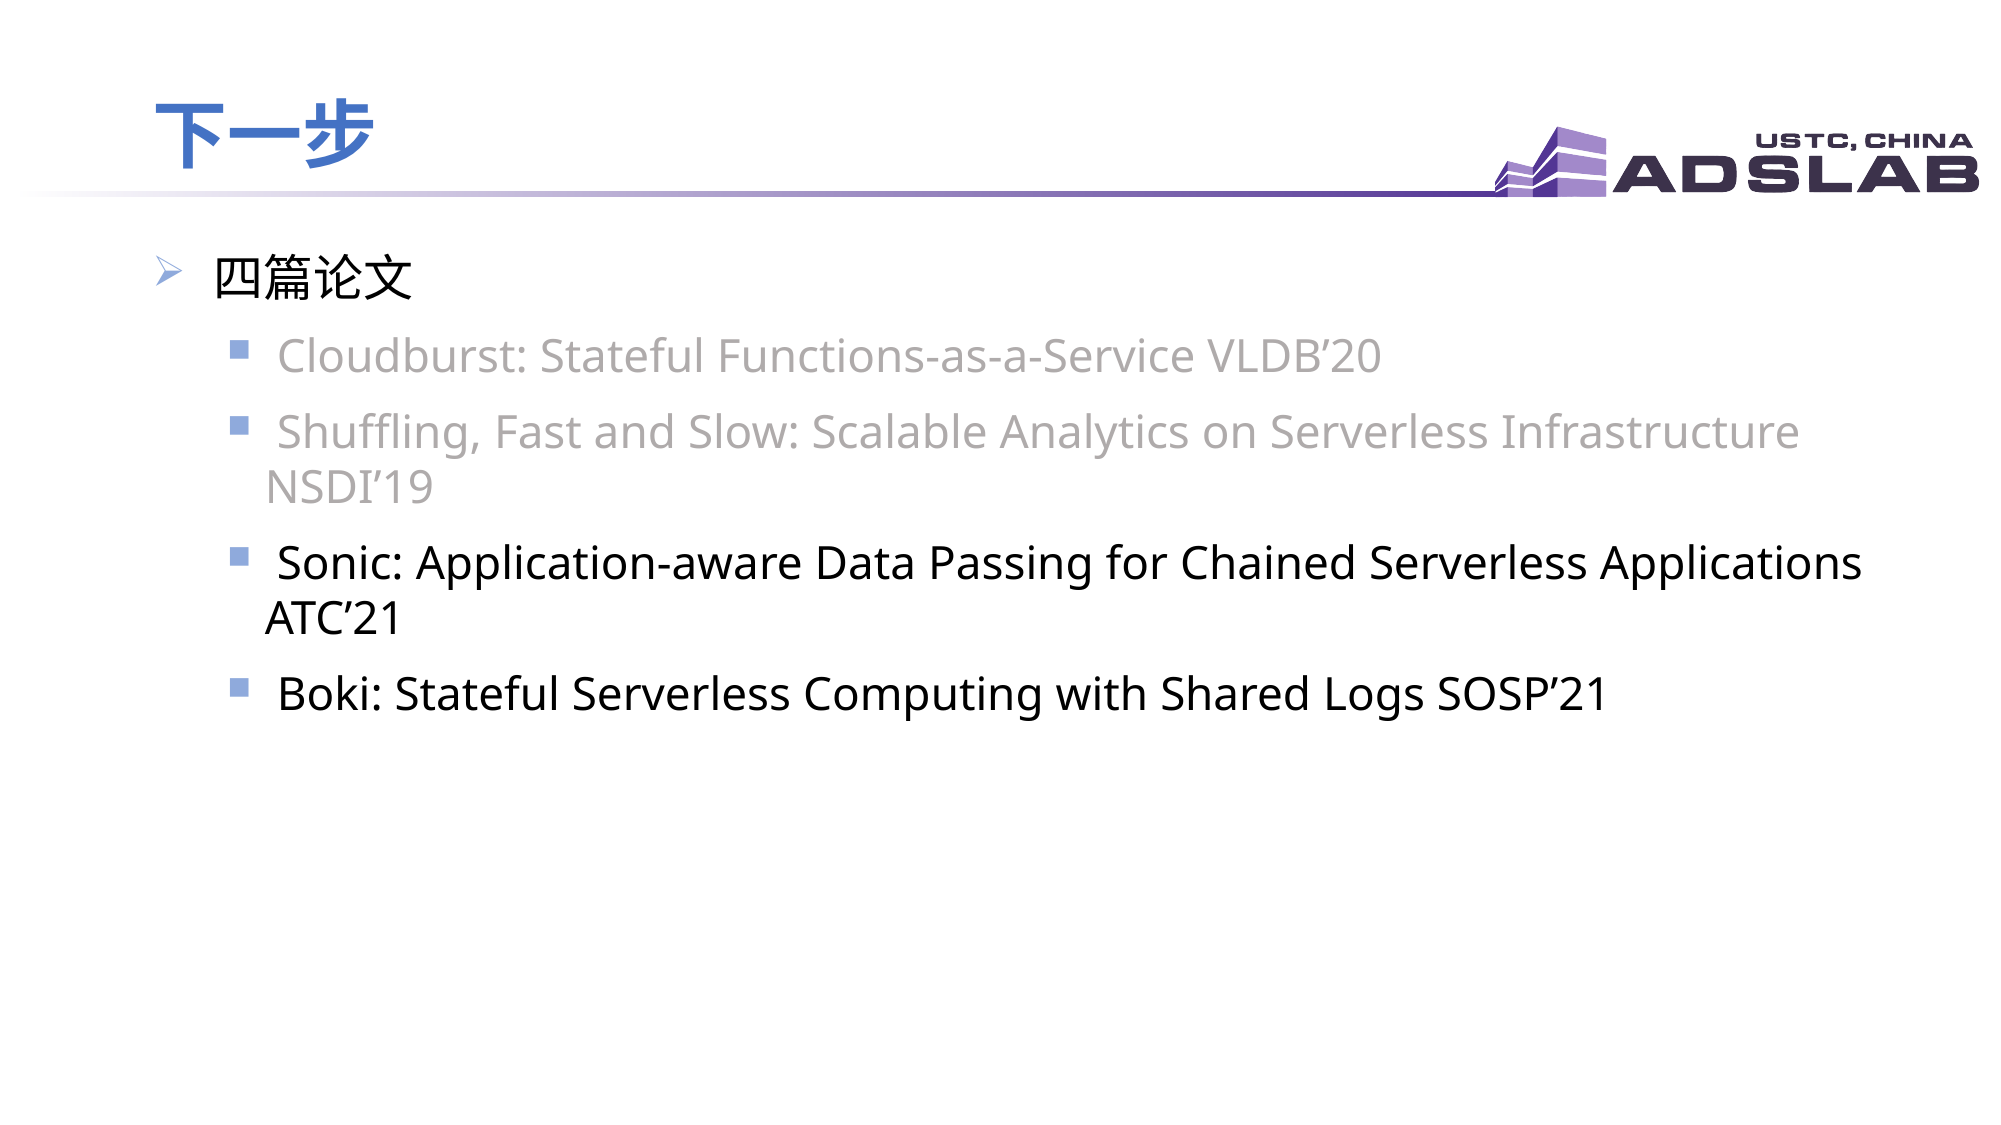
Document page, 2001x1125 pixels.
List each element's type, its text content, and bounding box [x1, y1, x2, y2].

title 下一步 [137, 59, 1863, 187]
picture [1488, 124, 1985, 198]
list 四篇论文 Cloudburst: Stateful Functions-as-a-Service VLDB’20 Shuffling, Fast and Slow: Scalable Analytics on Serverless Infrastructure NSDI’19 Sonic: Application-aware Data Passing for Chained Serverless Applications ATC’21 Boki: Stateful Serverless Computing with Shared Logs SOSP’21 [137, 226, 1911, 1014]
